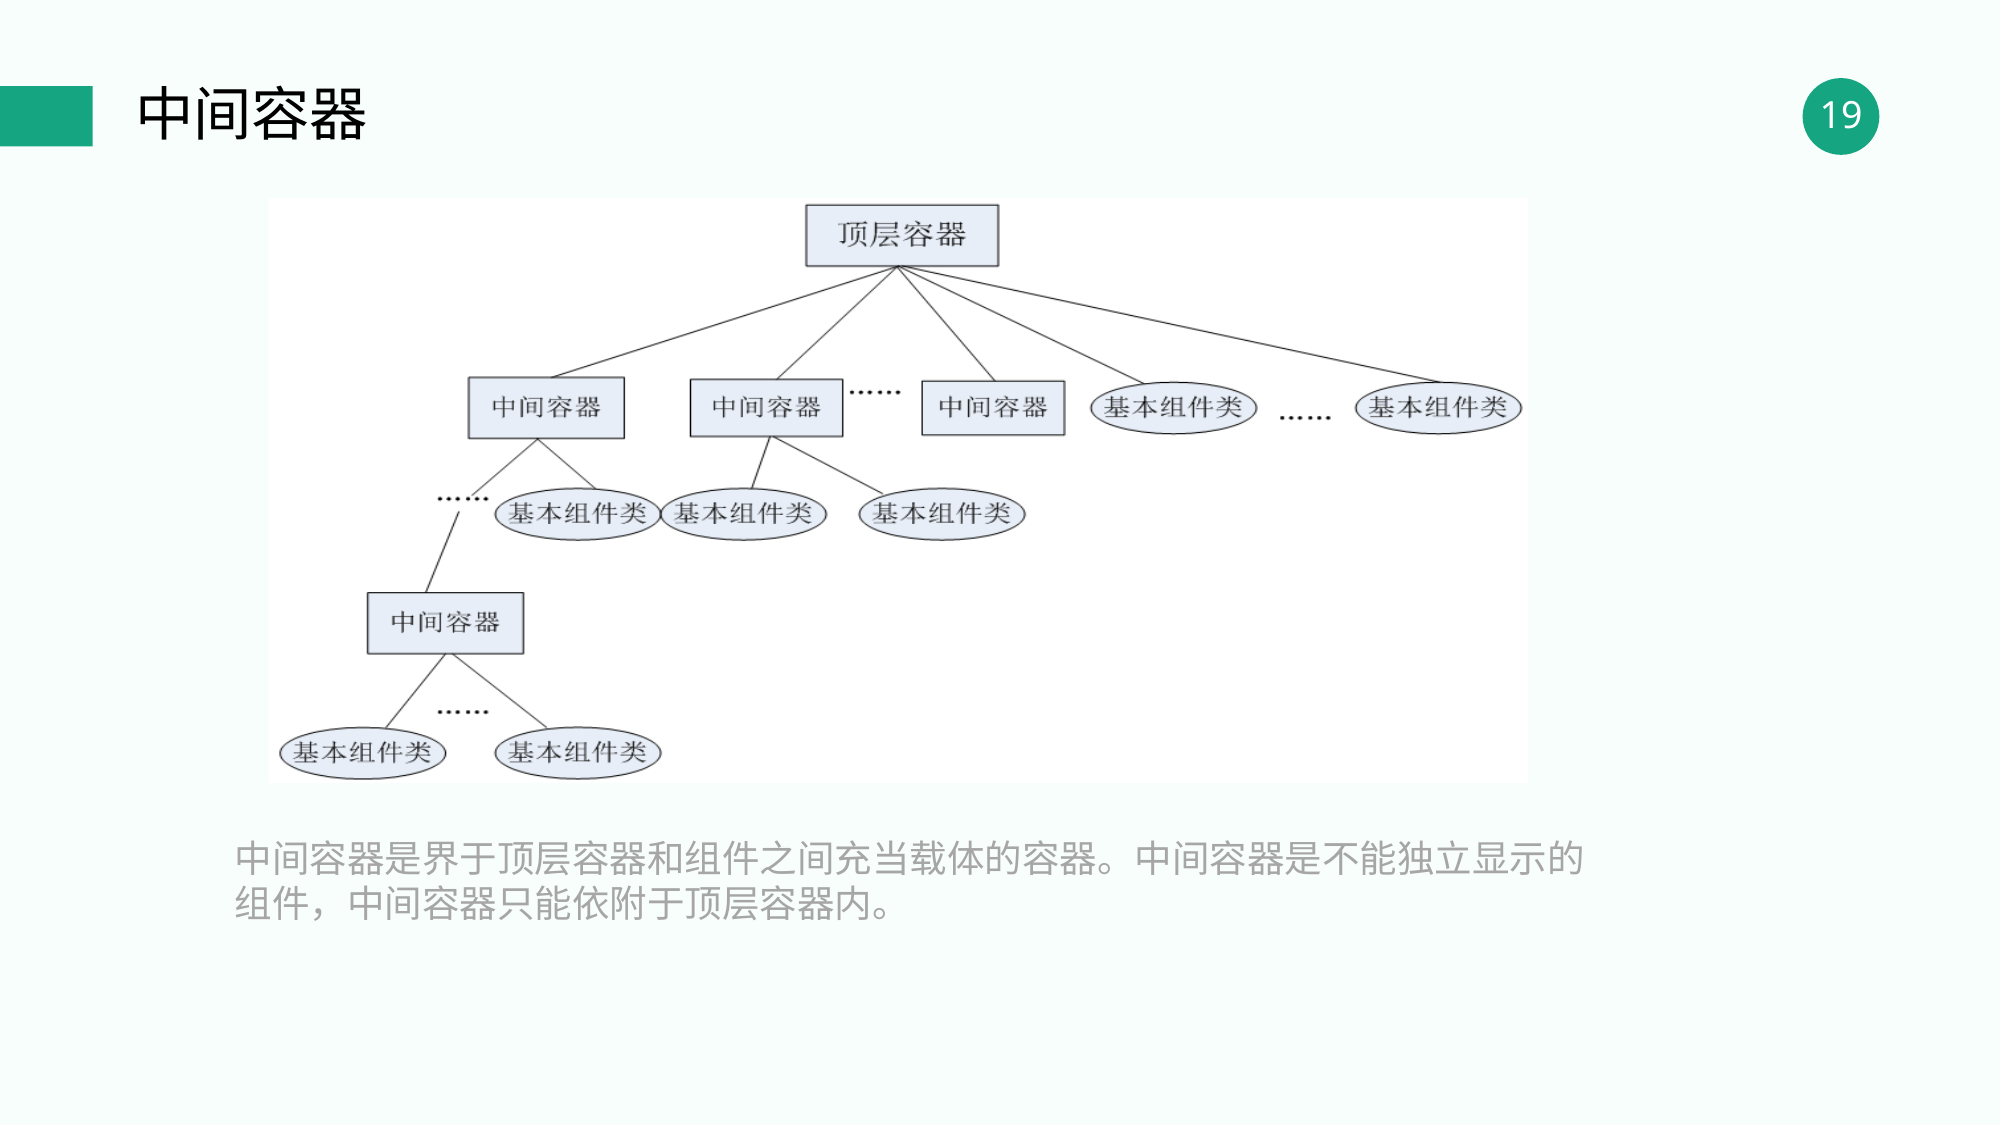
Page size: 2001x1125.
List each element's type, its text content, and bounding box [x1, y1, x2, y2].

picture [269, 197, 1528, 783]
list 中间容器 [120, 77, 1237, 155]
text_box 中间容器是界于顶层容器和组件之间充当载体的容器。中间容器是不能独立显示的组件，中间容器只能依附于顶层容器内。 [220, 828, 1611, 933]
